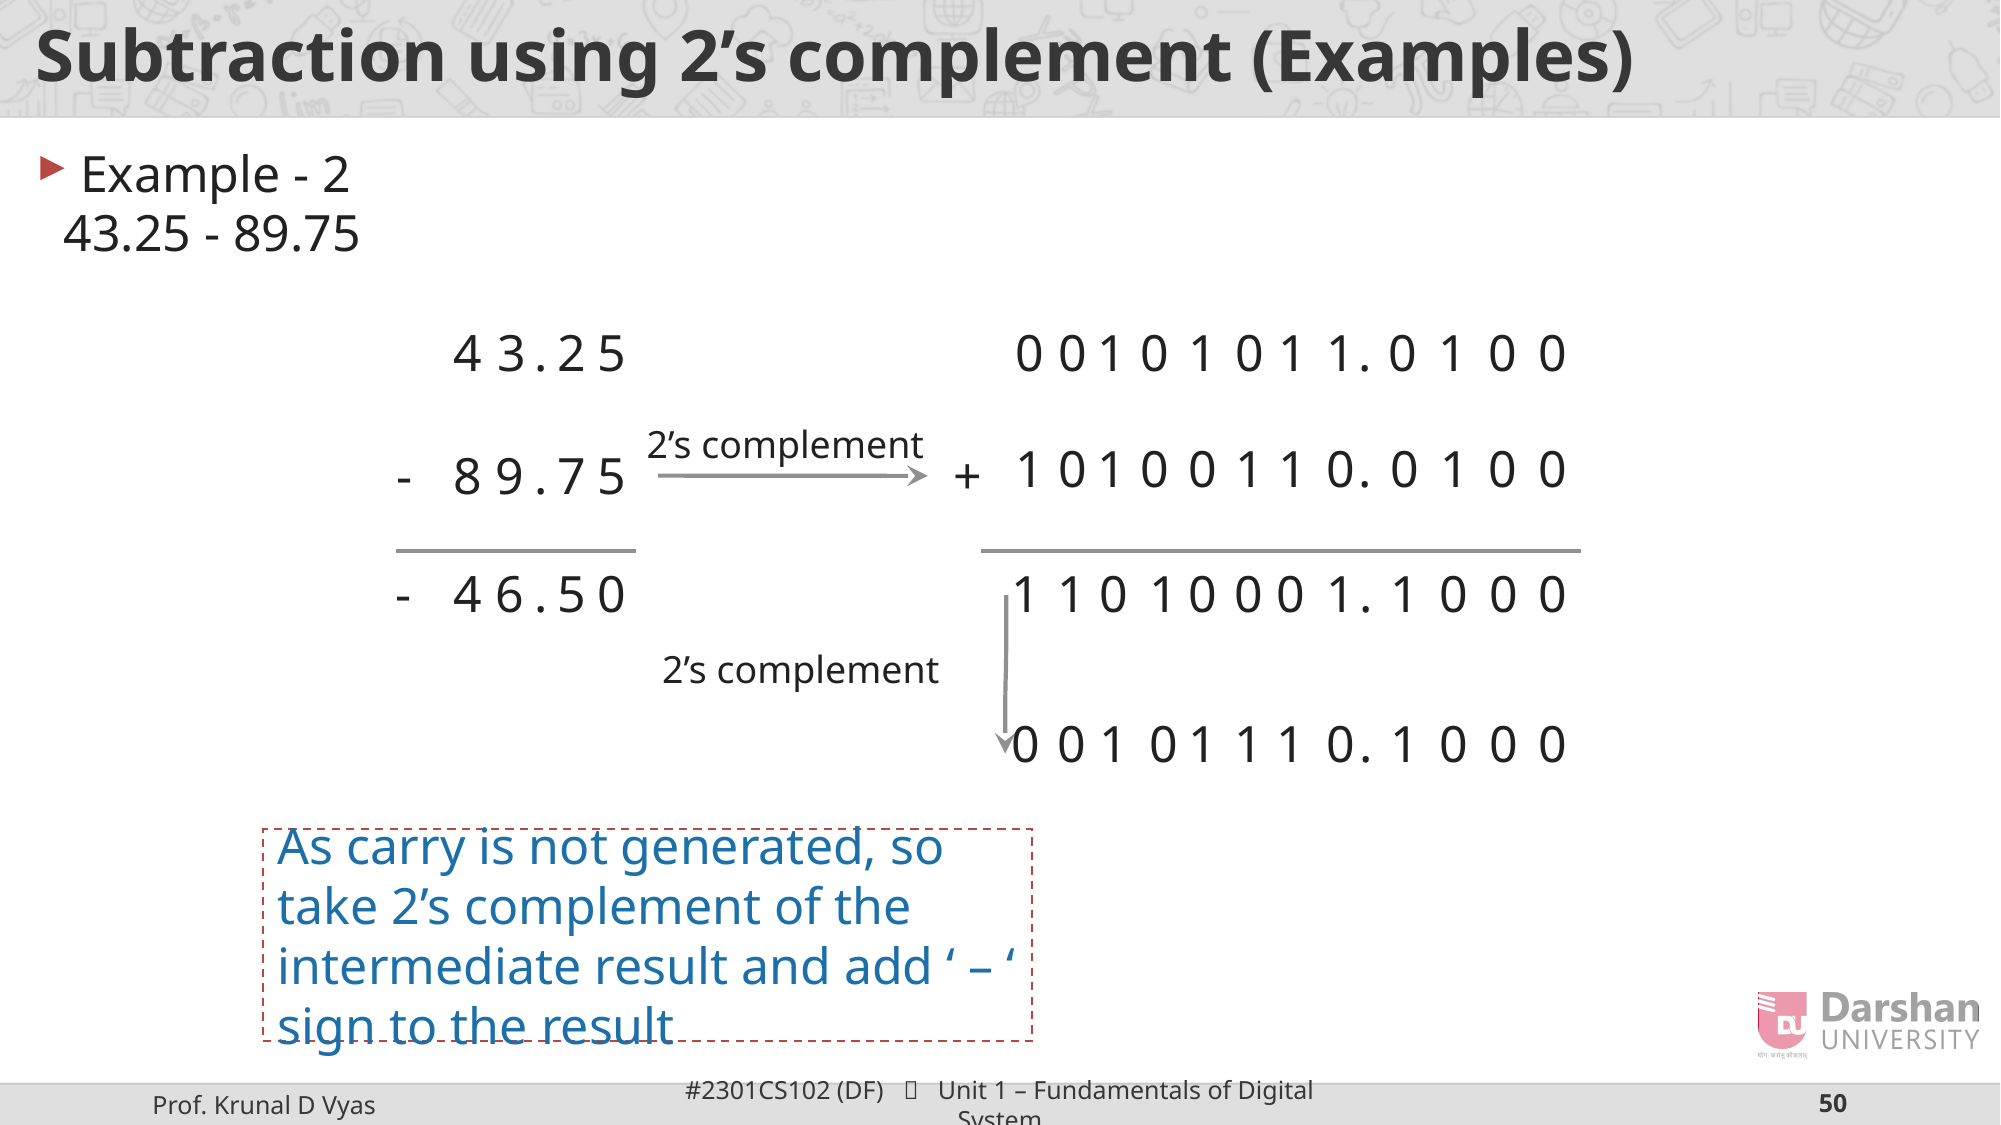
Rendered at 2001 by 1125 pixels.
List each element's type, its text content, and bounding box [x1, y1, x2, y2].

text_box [651, 414, 928, 476]
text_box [381, 555, 640, 632]
text_box 43.25 - 89.75 [49, 194, 376, 269]
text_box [981, 551, 1582, 632]
text_box 2’s complement [647, 638, 955, 699]
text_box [939, 430, 1581, 513]
text_box + [1758, 992, 1979, 1059]
title Subtraction using 2’s complement (Examples) [0, 0, 2000, 117]
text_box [998, 705, 1581, 782]
list Example - 2 [21, 141, 1979, 217]
text_box As carry is not generated, so take 2’s complement of the intermediate result and add ‘ – ‘ sign to the result [262, 828, 1033, 1042]
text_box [383, 313, 640, 552]
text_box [1002, 313, 1581, 390]
